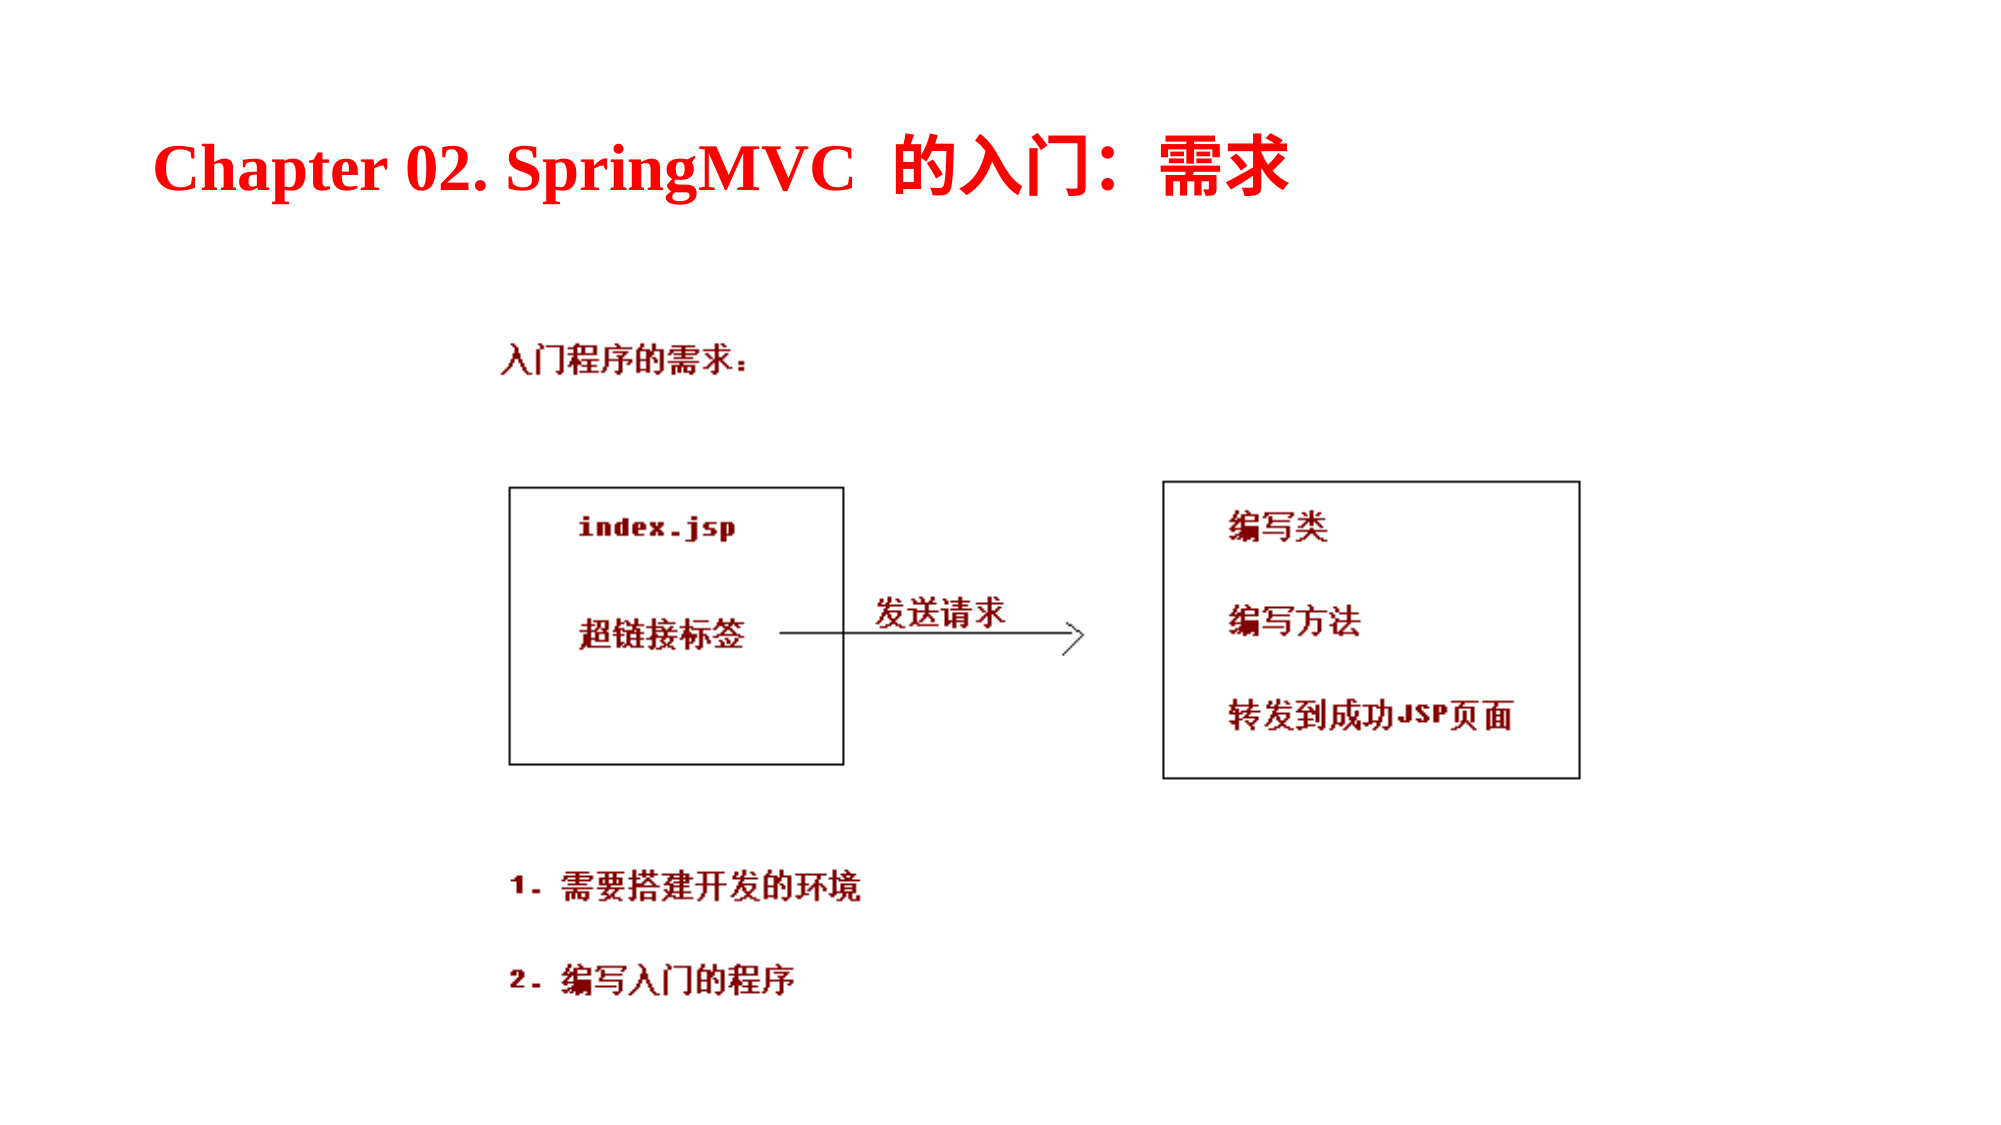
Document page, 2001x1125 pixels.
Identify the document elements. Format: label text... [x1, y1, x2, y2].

title Chapter 02. SpringMVC 的入门：需求 [137, 59, 1863, 226]
picture [0, 226, 2000, 1125]
